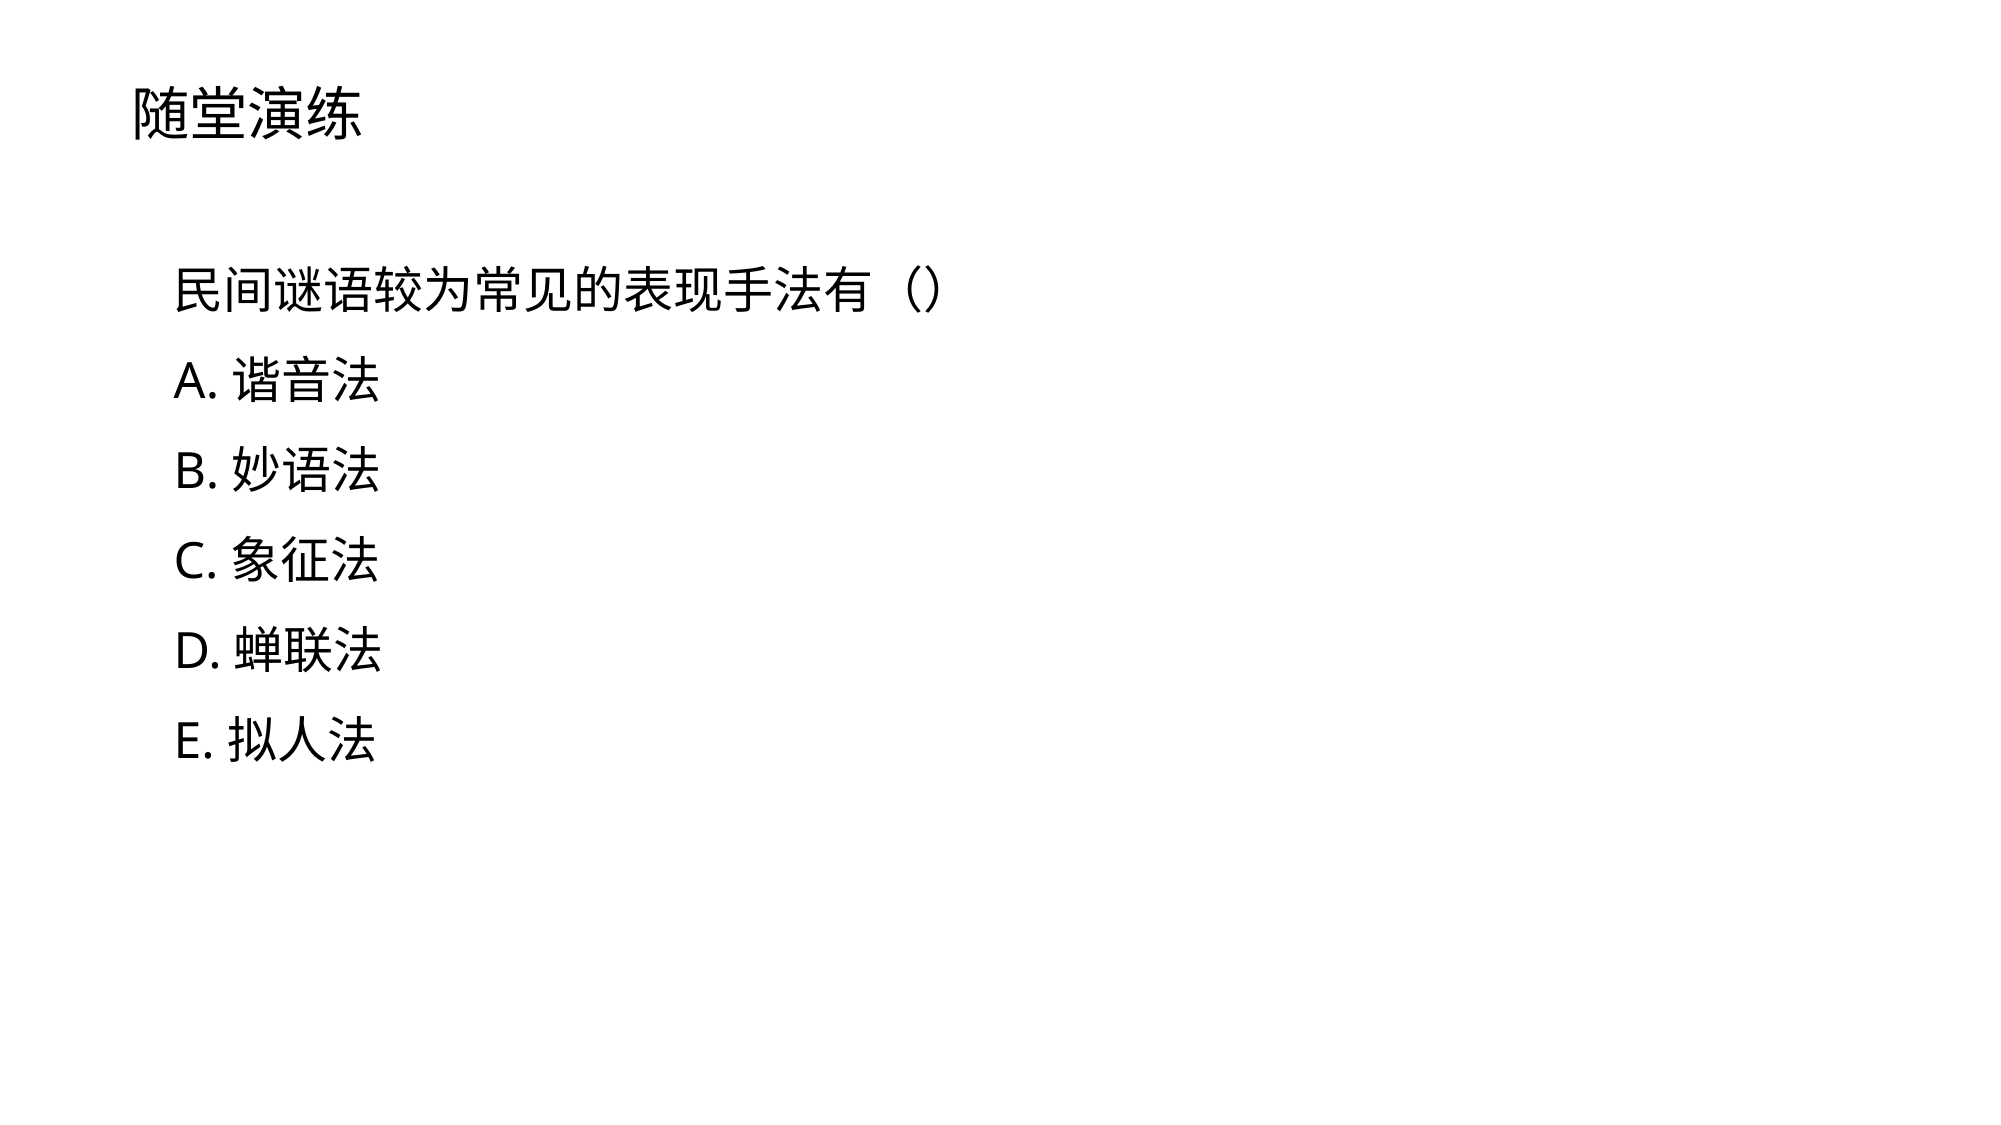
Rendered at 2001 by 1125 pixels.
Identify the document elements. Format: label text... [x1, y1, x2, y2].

text_box 民间谜语较为常见的表现手法有（） A.谐音法 B.妙语法 C.象征法 D.蝉联法 E.拟人法 [159, 220, 1472, 776]
text_box 随堂演练 [116, 69, 797, 155]
